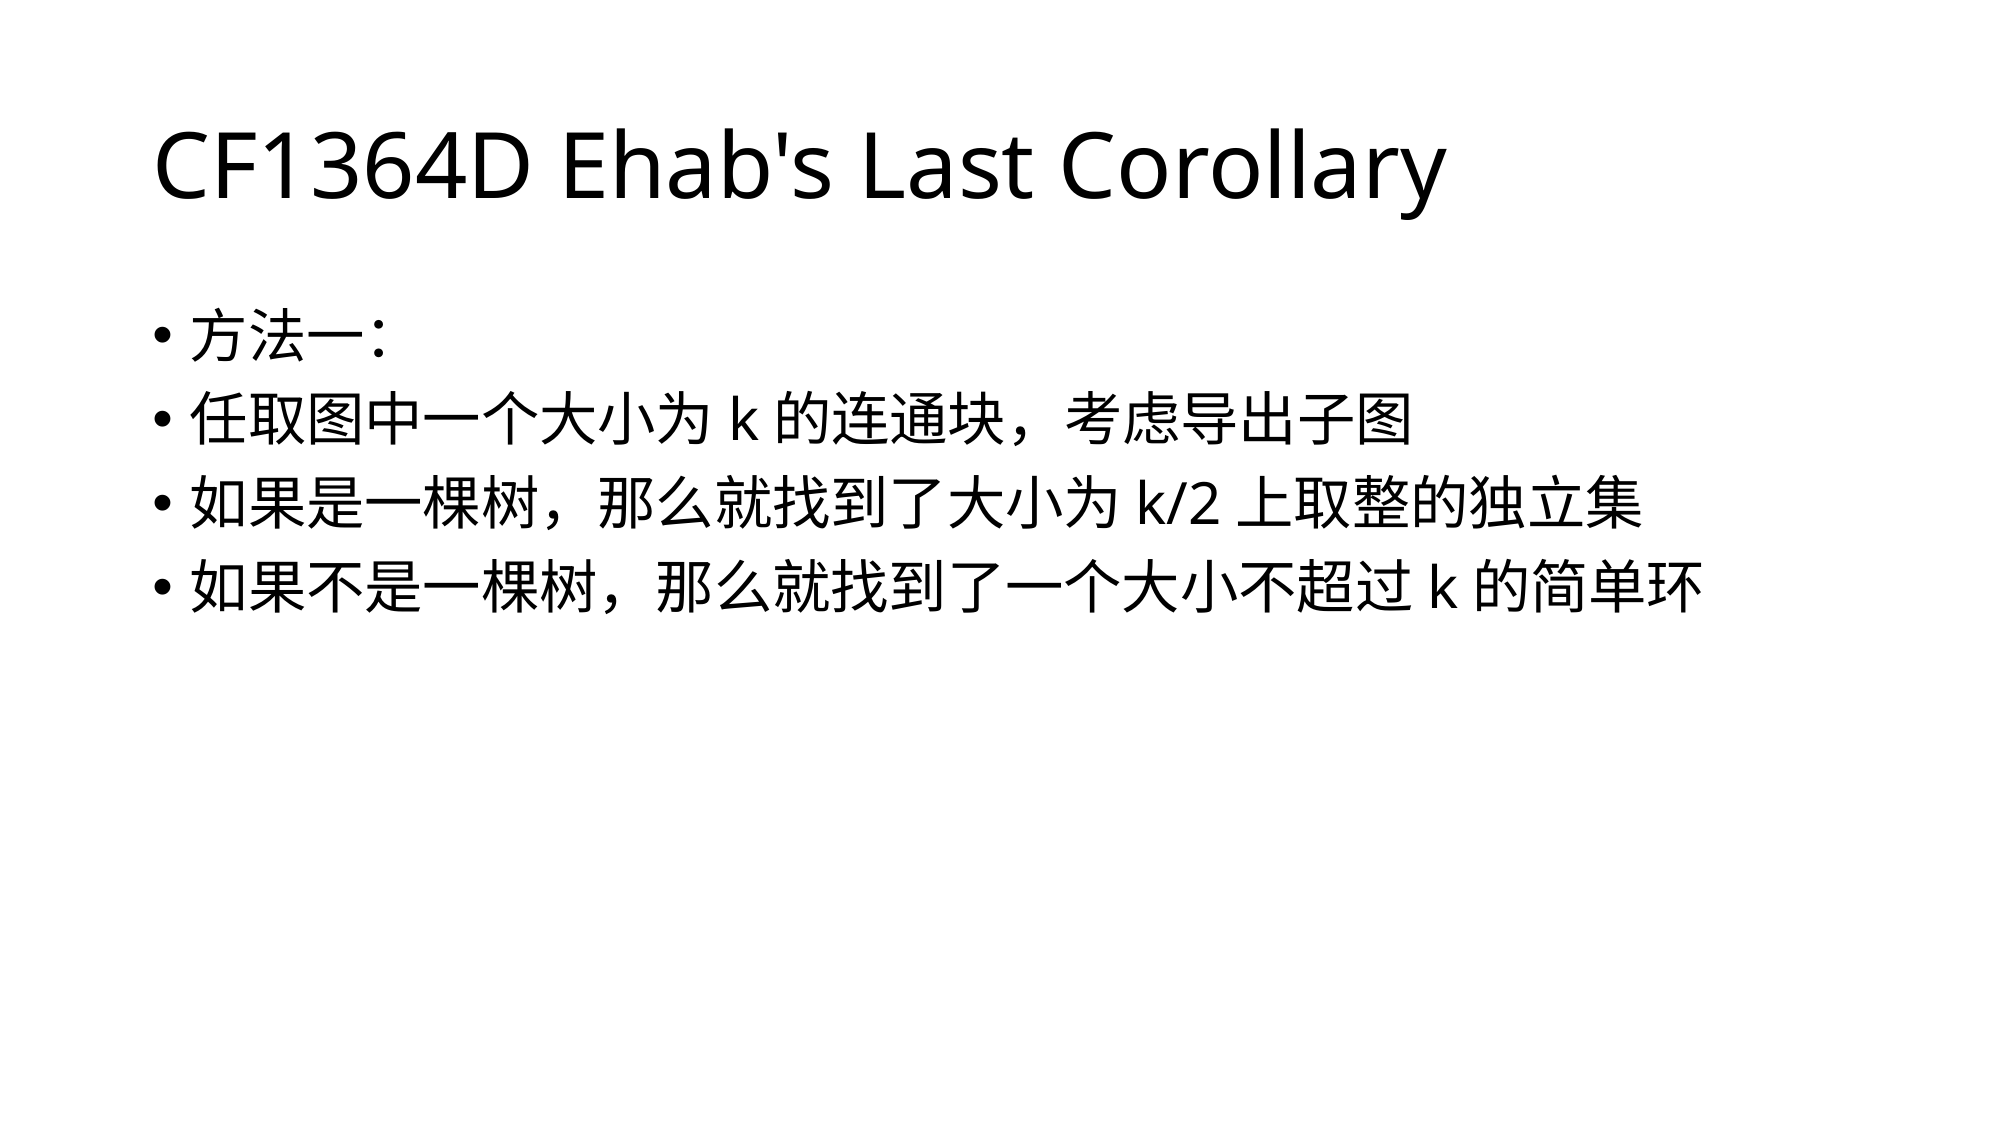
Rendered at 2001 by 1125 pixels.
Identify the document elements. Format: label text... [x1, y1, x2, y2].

title CF1364D Ehab's Last Corollary [137, 59, 1863, 278]
list 方法一： 任取图中一个大小为k的连通块，考虑导出子图 如果是一棵树，那么就找到了大小为k/2上取整的独立集 如果不是一棵树，那么就找到了一个大小不超过k的简单环 [137, 299, 1863, 1014]
